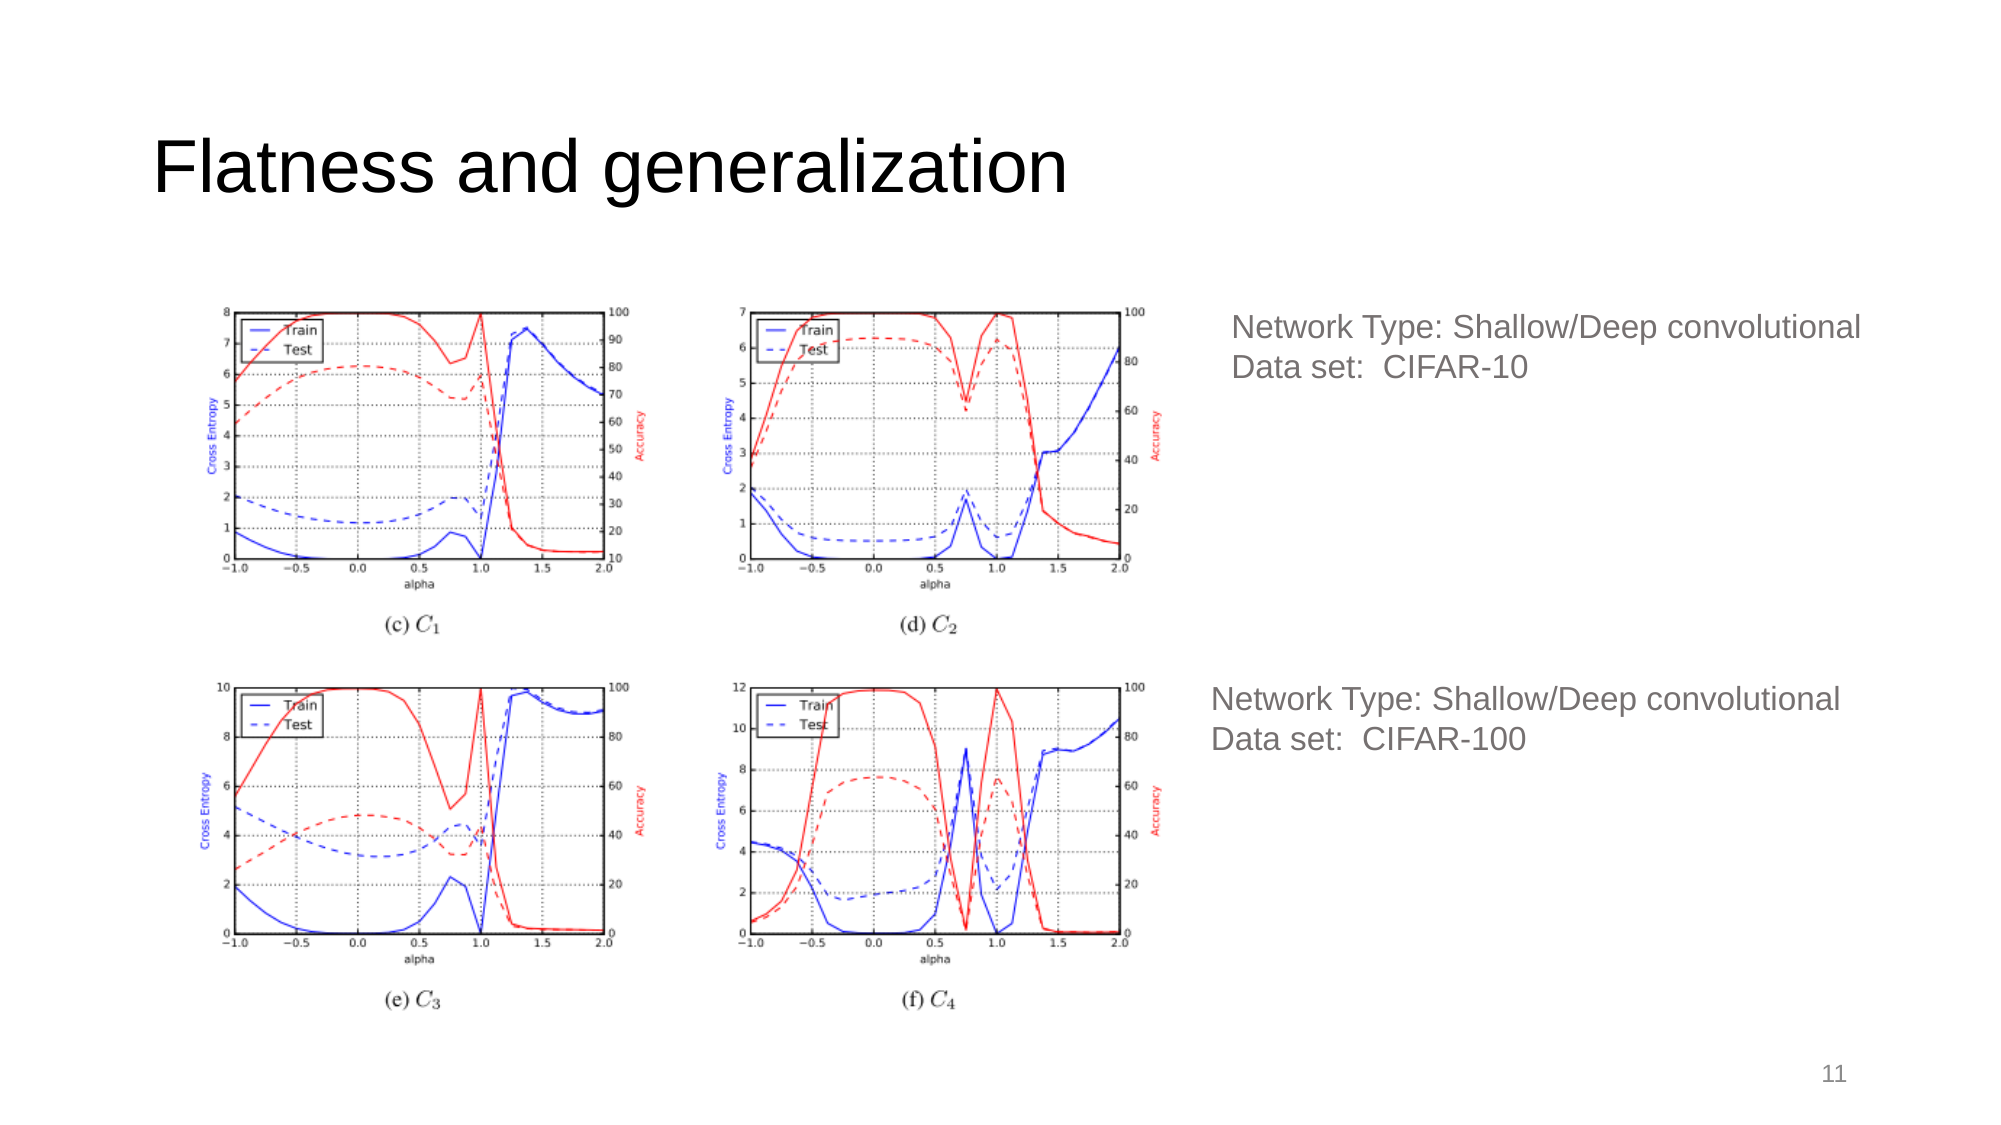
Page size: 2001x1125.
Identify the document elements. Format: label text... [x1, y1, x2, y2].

slide_number 11 [1412, 1042, 1863, 1103]
title Flatness and generalization [137, 59, 1863, 278]
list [137, 277, 1217, 1021]
text_box Network Type: Shallow/Deep convolutional Data set: CIFAR-10 [1217, 297, 1961, 393]
text_box Network Type: Shallow/Deep convolutional Data set: CIFAR-100 [1217, 670, 1941, 765]
